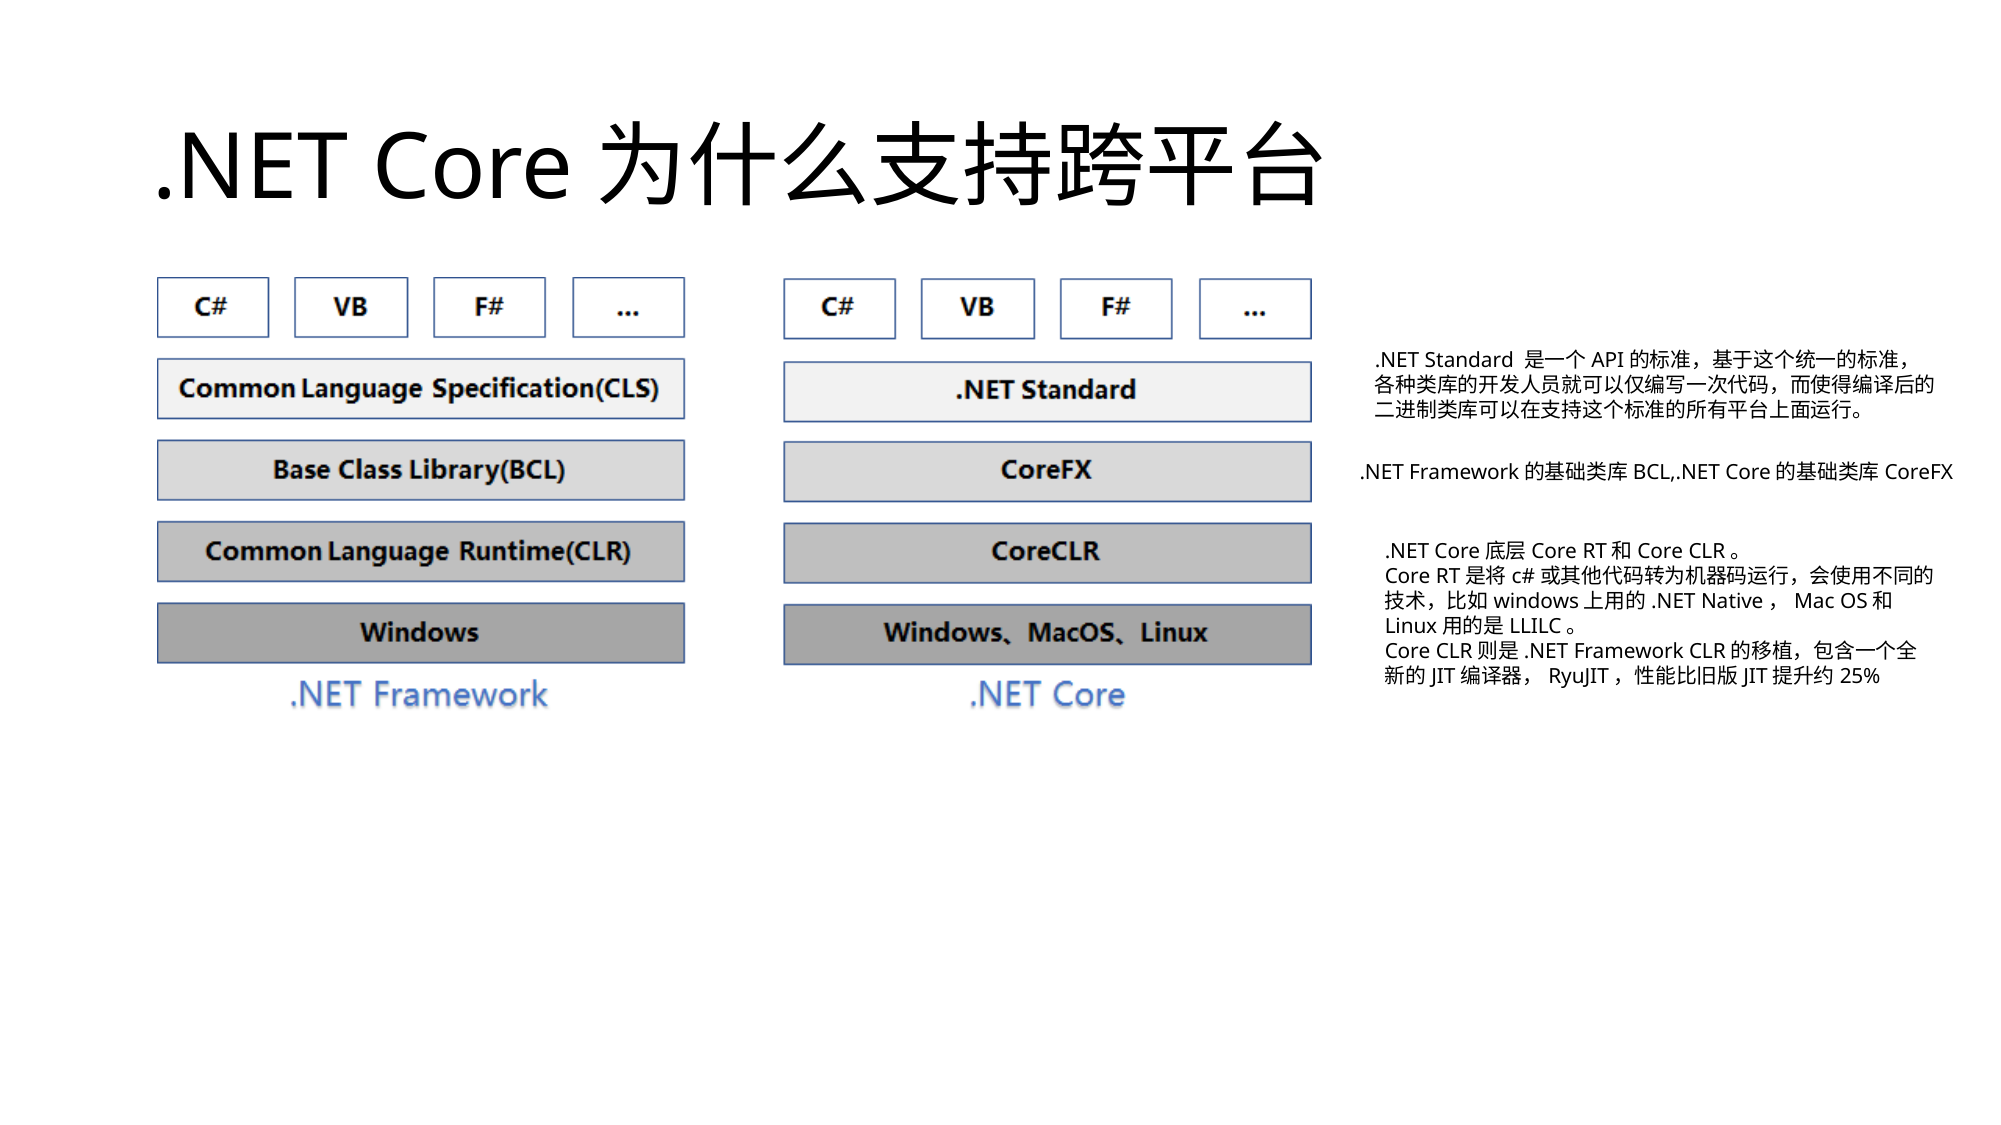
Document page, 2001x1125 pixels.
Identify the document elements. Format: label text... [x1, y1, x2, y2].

title .NET Core为什么支持跨平台 [137, 59, 1863, 278]
text_box .NET Core底层Core RT和Core CLR。 Core RT是将c#或其他代码转为机器码运行，会使用不同的技术，比如windows上用的.NET Native，Mac OS和Linux用的是LLILC。 Core CLR则是.NET Framework CLR的移植，包含一个全新的JIT编译器，RyuJIT，性能比旧版JIT提升约25% [1370, 530, 1953, 721]
text_box .NET Standard 是一个API的标准，基于这个统一的标准，各种类库的开发人员就可以仅编写一次代码，而使得编译后的二进制类库可以在支持这个标准的所有平台上面运行。 [1360, 338, 1953, 429]
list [157, 277, 1313, 739]
text_box .NET Framework的基础类库BCL,.NET Core的基础类库CoreFX [1344, 450, 1968, 491]
